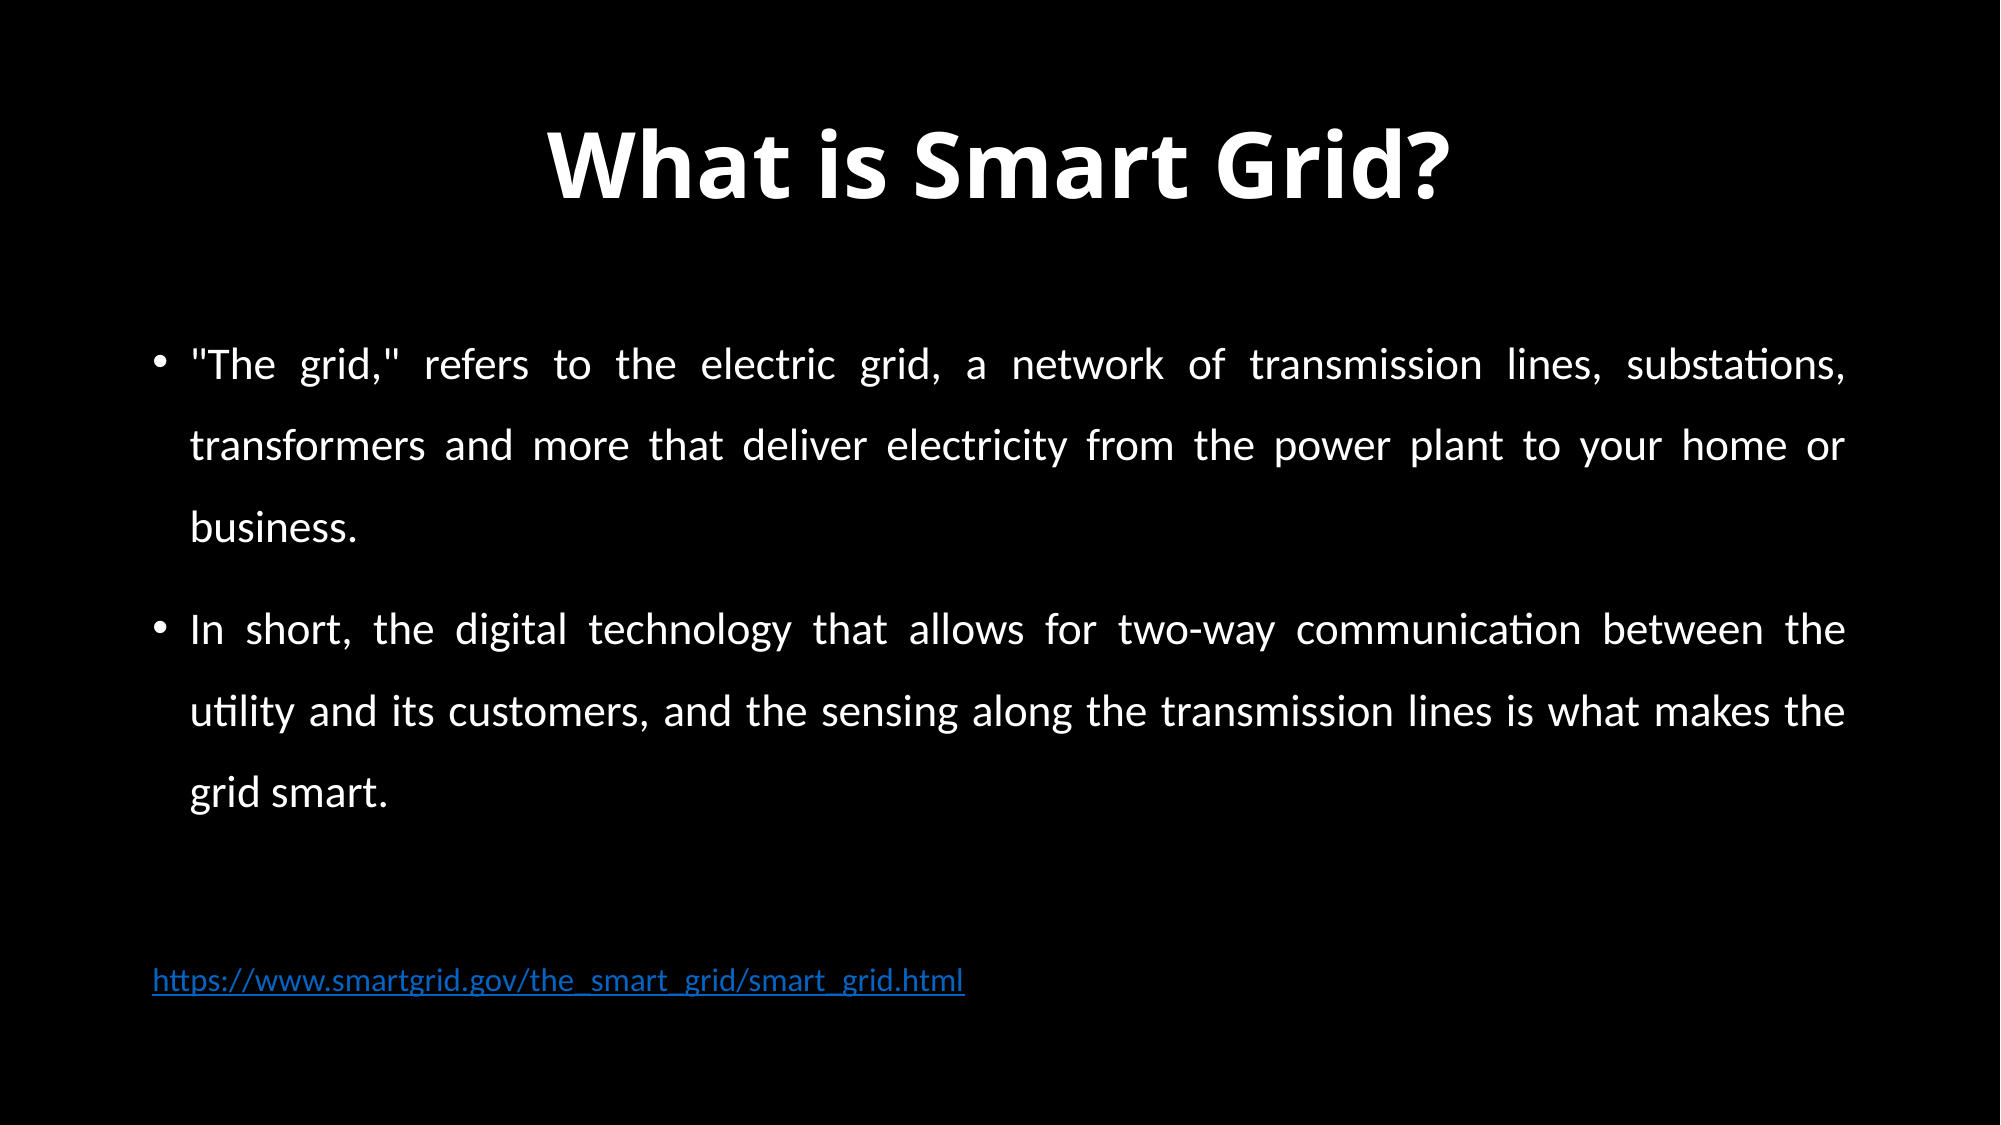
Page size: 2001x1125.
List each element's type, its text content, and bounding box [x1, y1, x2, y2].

list "The grid," refers to the electric grid, a network of transmission lines, substations, transformers and more that deliver electricity from the power plant to your home or business. In short, the digital technology that allows for two-way communication between the utility and its customers, and the sensing along the transmission lines is what makes the grid smart. https://www.smartgrid.gov/the_smart_grid/smart_grid.html [137, 299, 1863, 1014]
title What is Smart Grid? [137, 59, 1863, 278]
